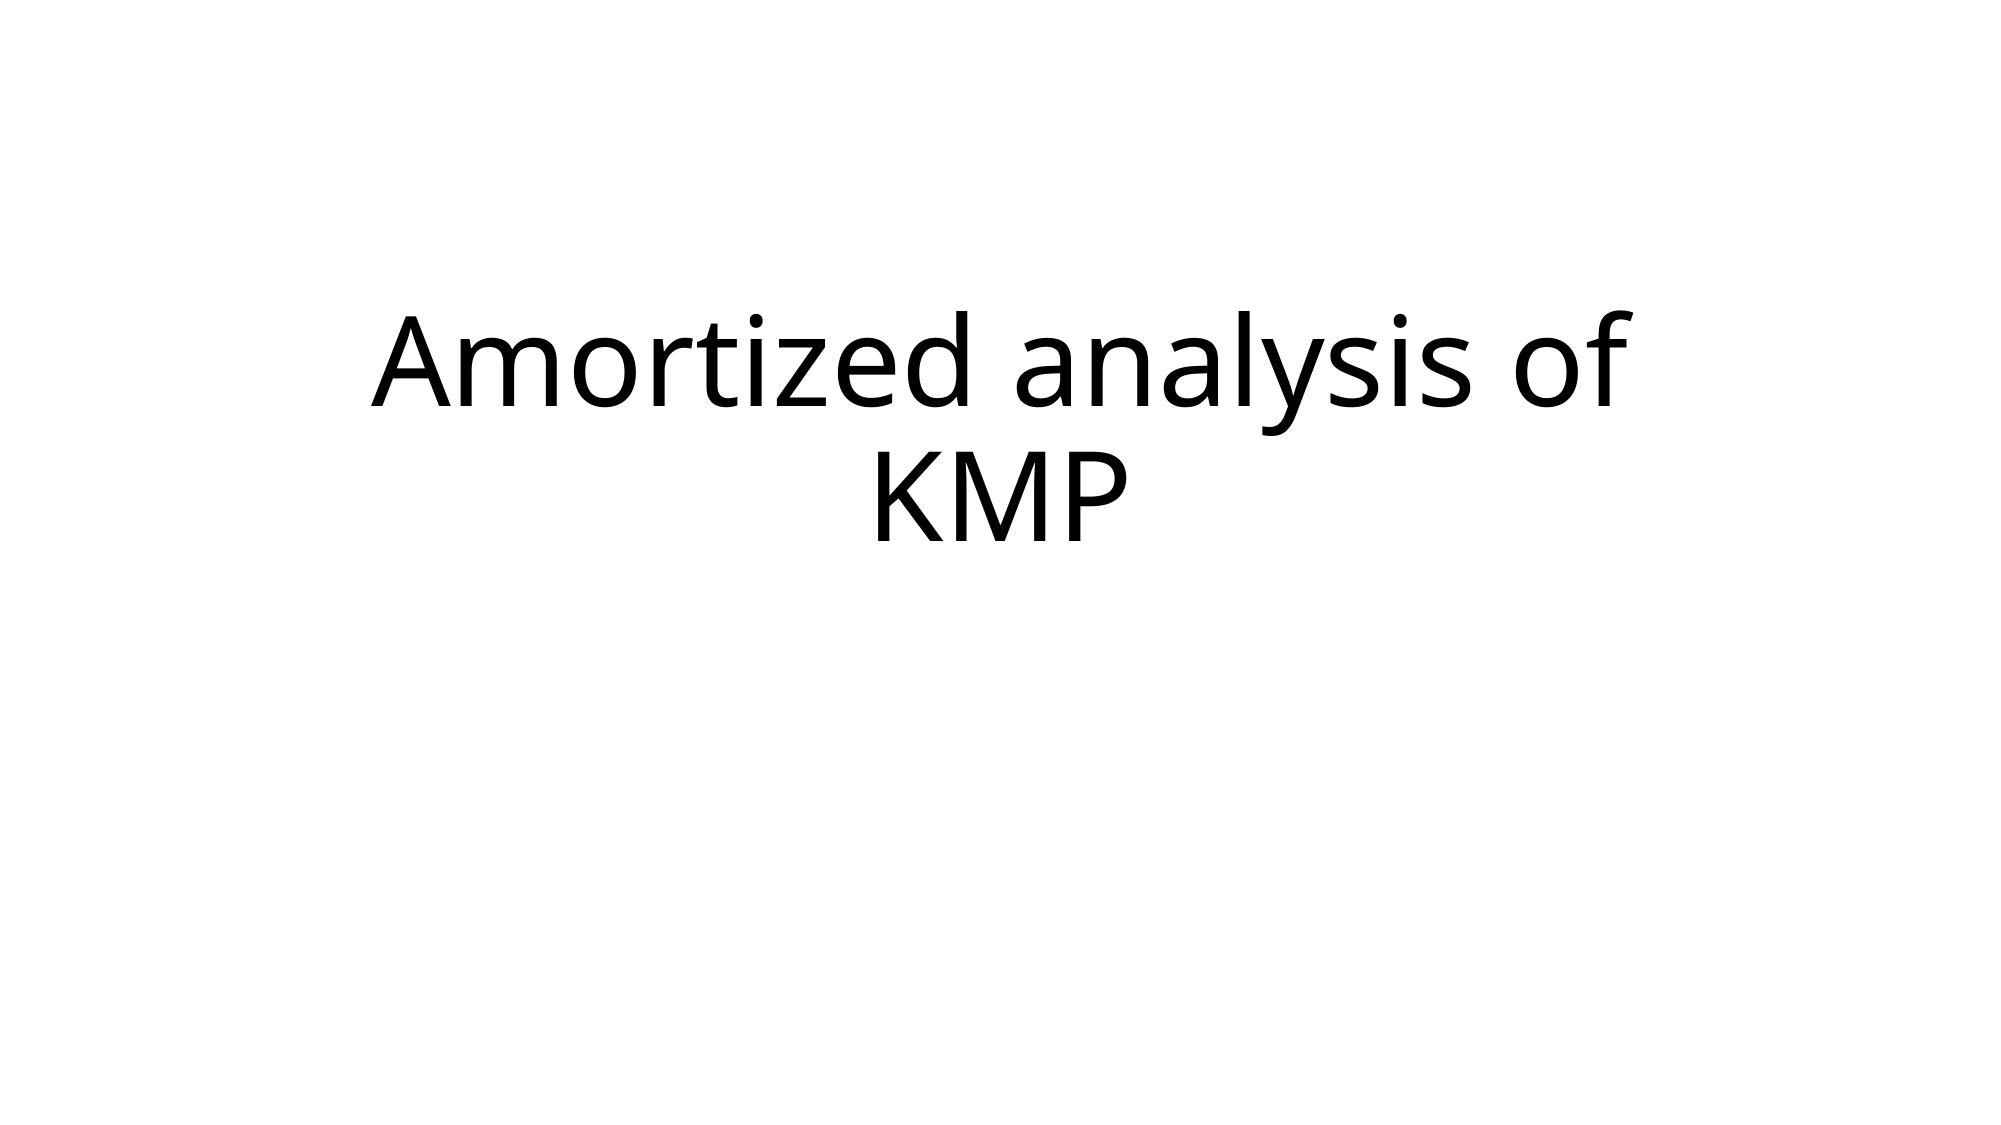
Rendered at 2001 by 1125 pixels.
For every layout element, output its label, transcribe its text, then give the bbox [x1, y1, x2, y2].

title Amortized analysis of KMP [249, 184, 1750, 576]
